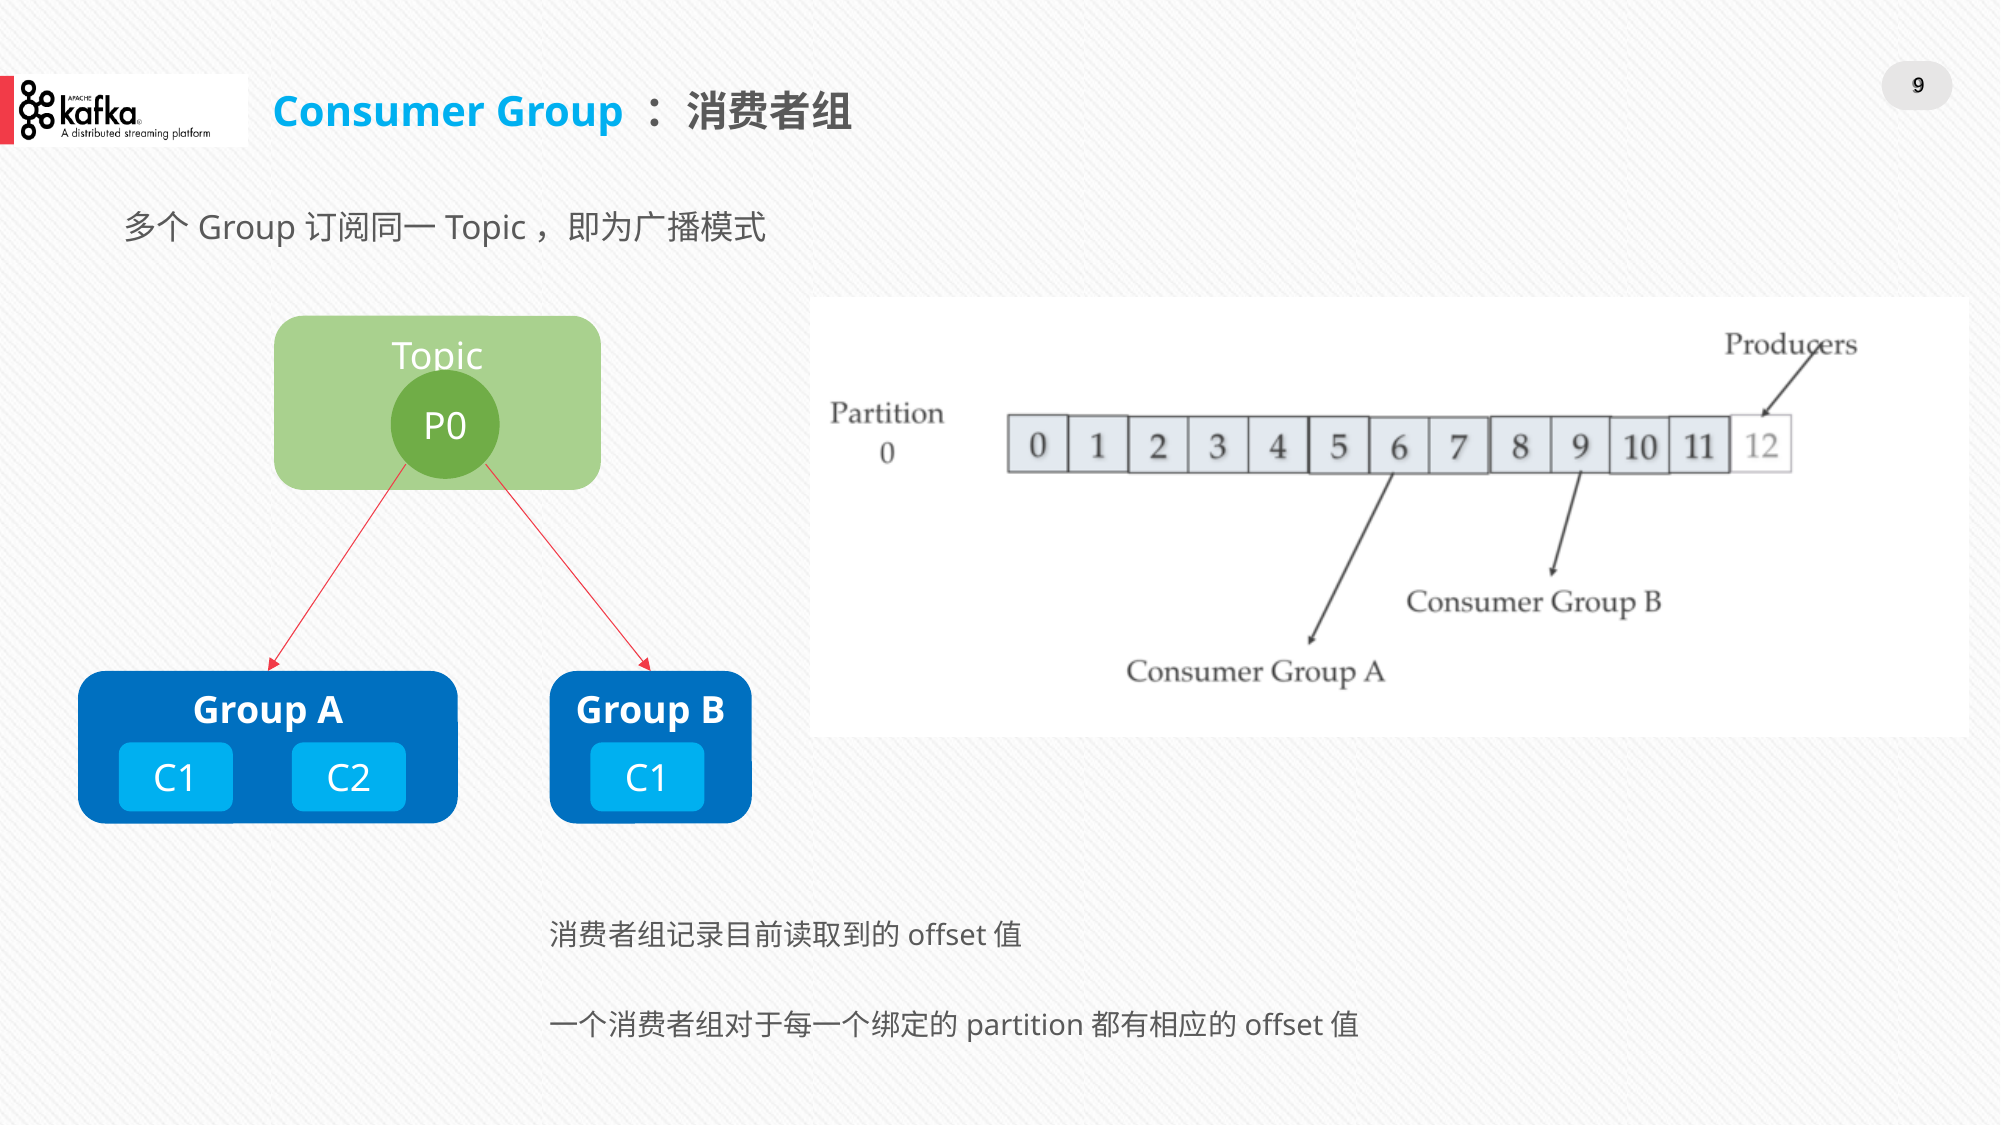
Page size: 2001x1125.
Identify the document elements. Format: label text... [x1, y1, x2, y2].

text_box C1 [118, 742, 233, 812]
text_box 消费者组记录目前读取到的offset值 一个消费者组对于每一个绑定的partition都有相应的offset值 [549, 905, 1489, 1104]
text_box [485, 464, 651, 672]
slide_number 9 [1881, 53, 1953, 118]
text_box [267, 464, 406, 672]
text_box C1 [590, 742, 705, 812]
text_box C2 [291, 742, 406, 812]
text_box 9 [1883, 71, 1955, 103]
text_box Group A [78, 670, 458, 824]
text_box Consumer Group ：消费者组 [257, 77, 1031, 193]
text_box Group B [549, 670, 752, 824]
text_box P0 [390, 369, 500, 479]
text_box 多个Group订阅同一Topic，即为广播模式 [123, 193, 1877, 298]
text_box Topic [274, 315, 601, 490]
picture [0, 0, 2001, 1125]
